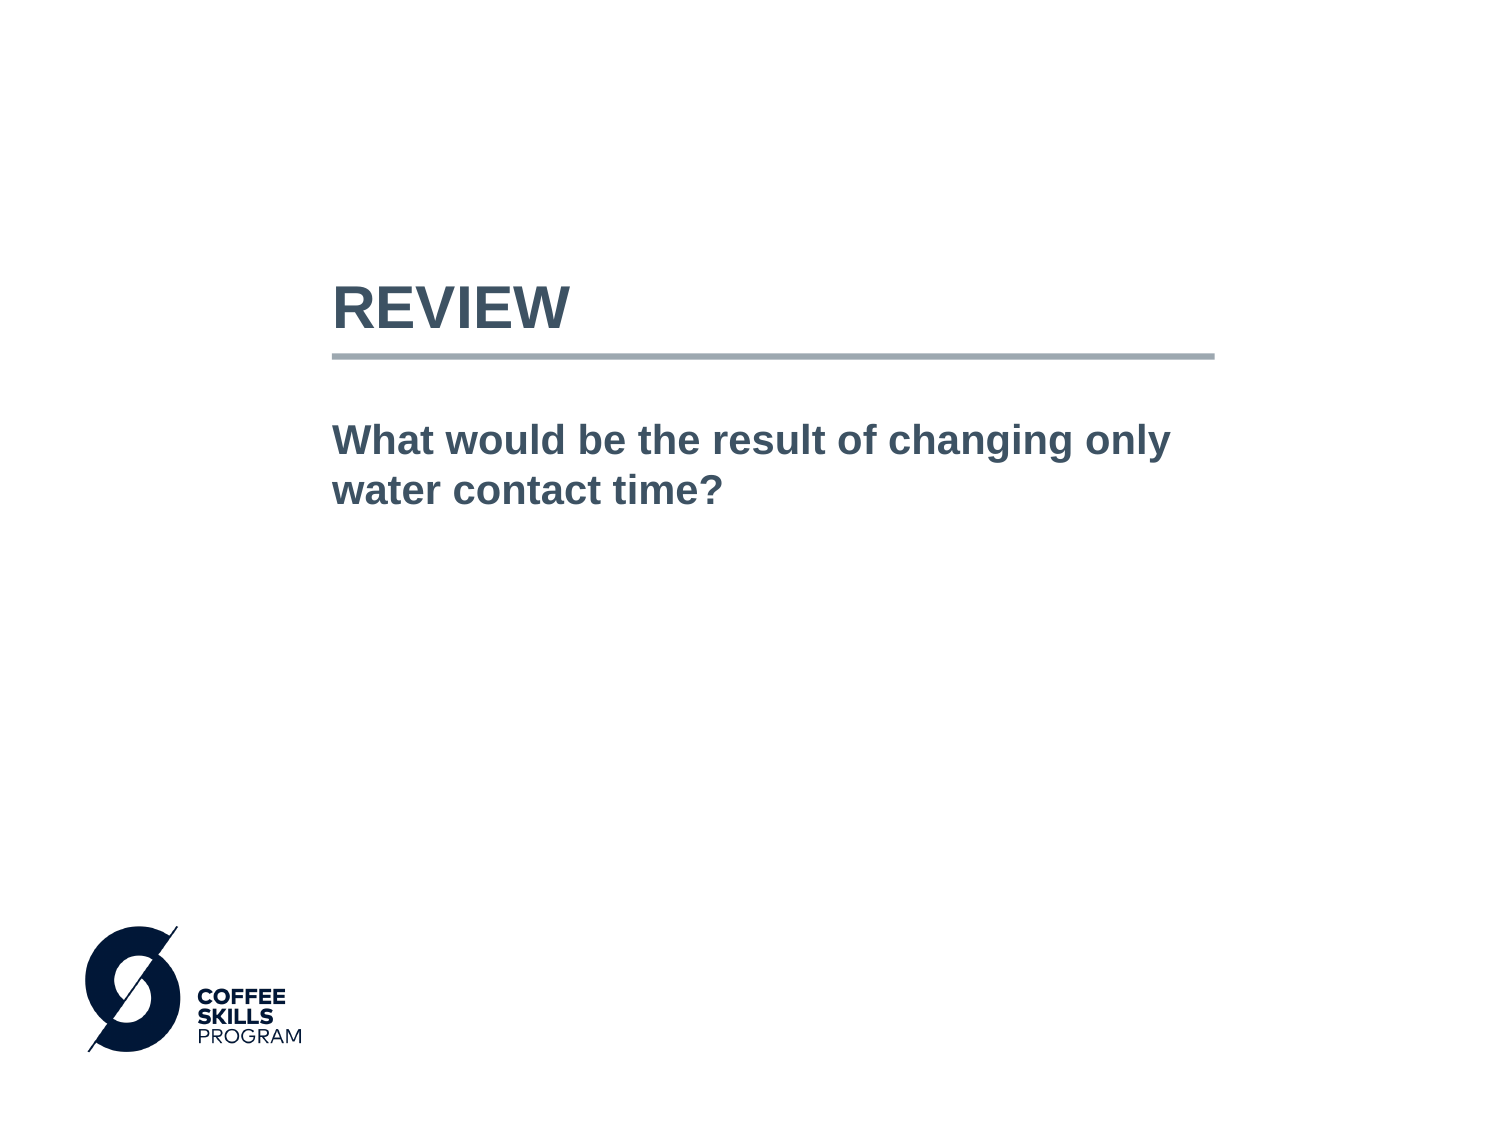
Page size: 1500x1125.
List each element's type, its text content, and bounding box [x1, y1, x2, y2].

text_box REVIEW What would be the result of changing only water contact time? [317, 260, 1247, 964]
picture [62, 907, 313, 1068]
